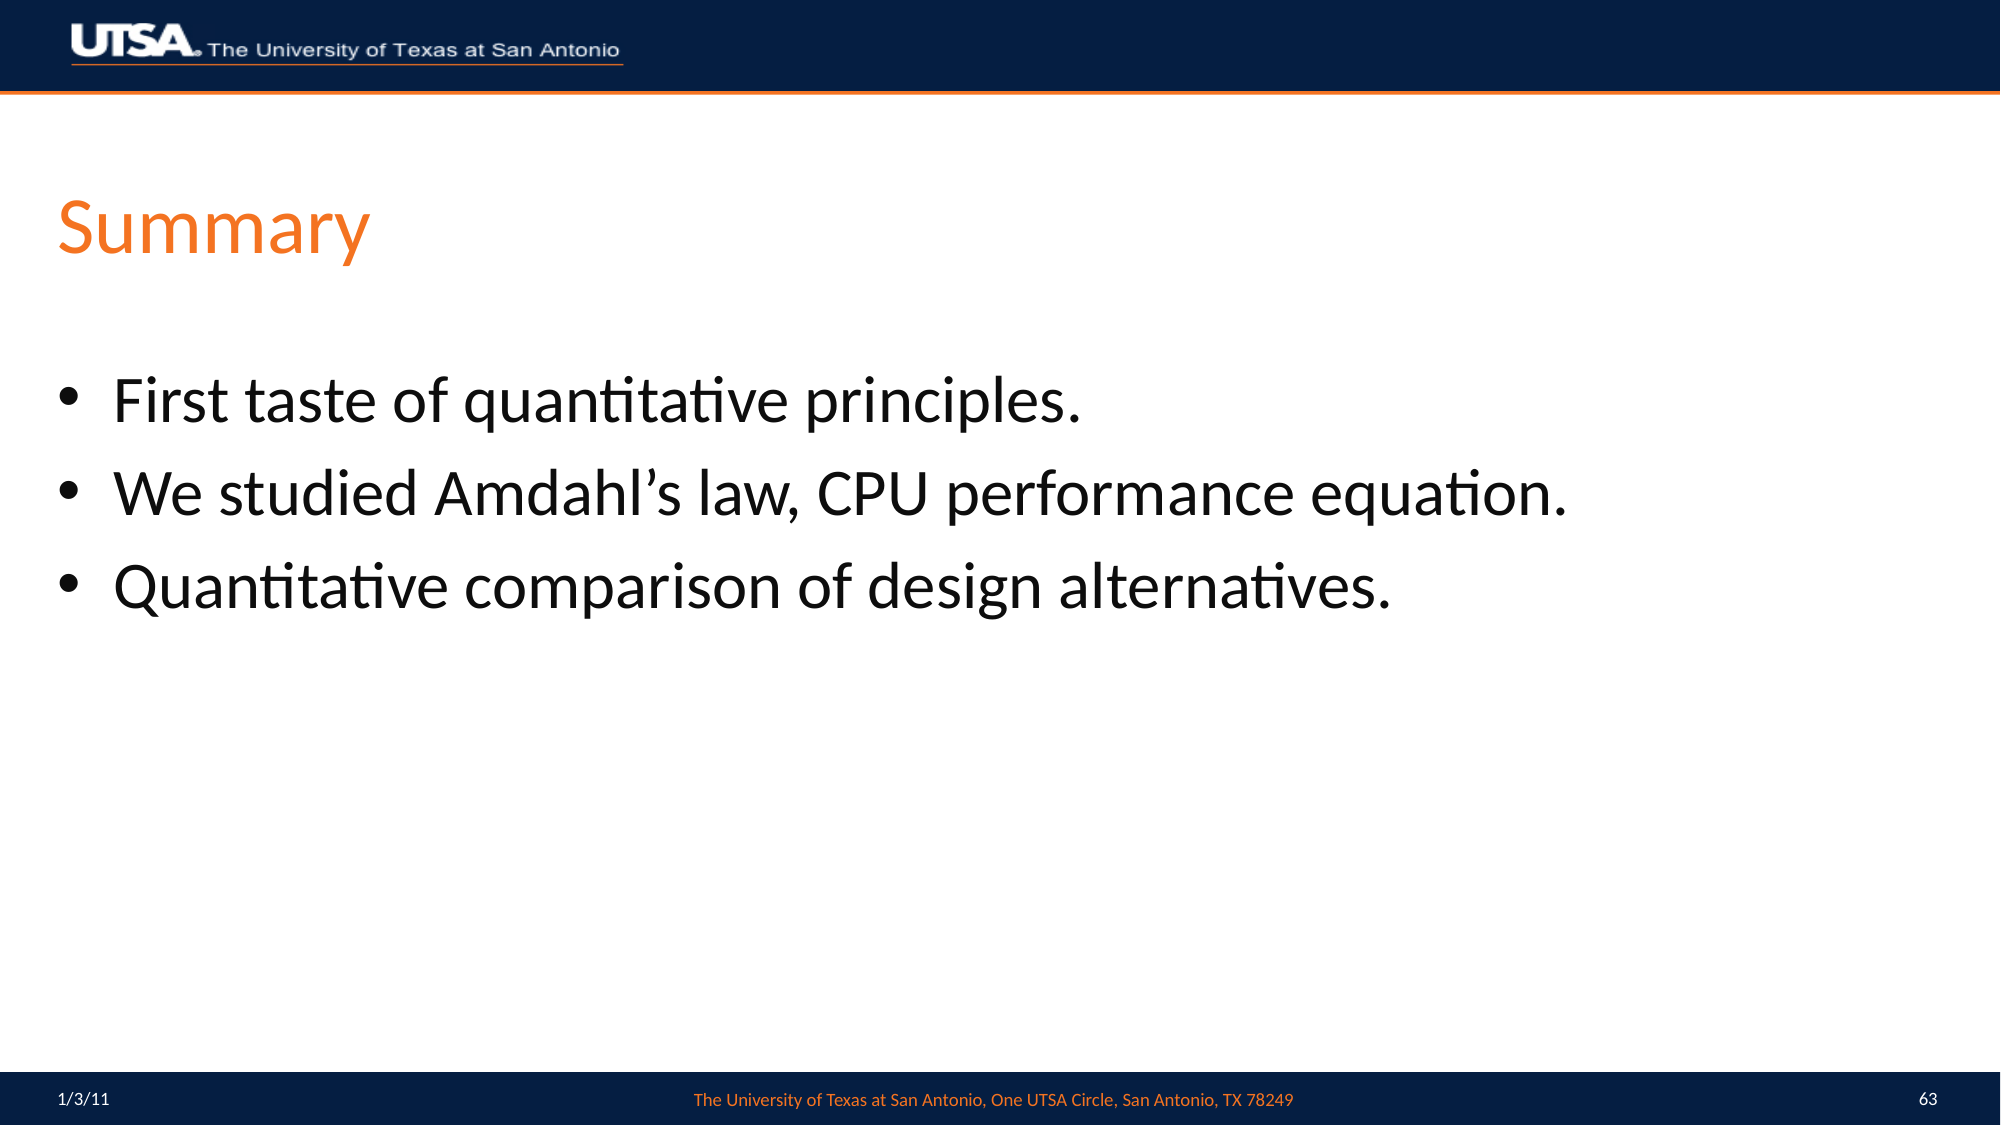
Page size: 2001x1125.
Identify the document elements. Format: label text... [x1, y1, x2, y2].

picture [0, 1072, 2001, 1125]
picture [0, 0, 2000, 91]
list First taste of quantitative principles. We studied Amdahl’s law, CPU performance equation. Quantitative comparison of design alternatives. [42, 348, 1953, 1005]
title Summary [42, 127, 1953, 315]
